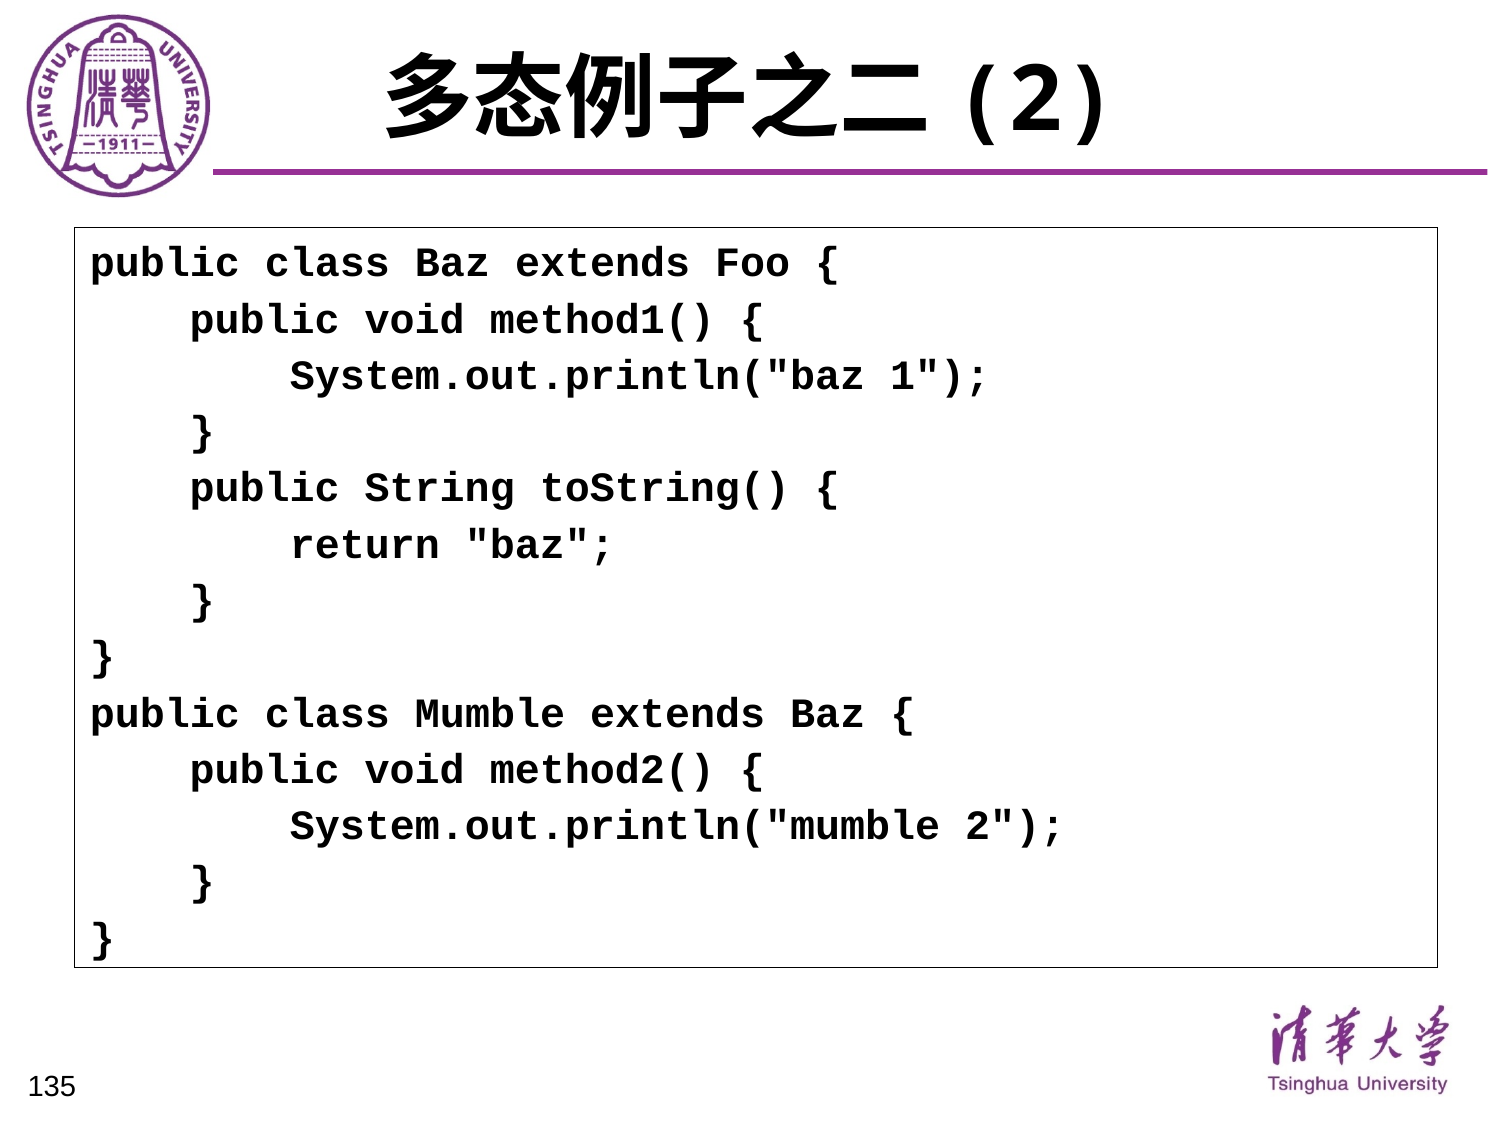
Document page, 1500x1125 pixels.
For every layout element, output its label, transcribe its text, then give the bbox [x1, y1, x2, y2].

footer 135 [12, 1059, 176, 1125]
picture [24, 12, 213, 37]
title 多态例子之二(2) [24, 37, 1476, 151]
picture [1262, 999, 1454, 1101]
text_box public class Baz extends Foo { public void method1() { System.out.println("baz 1"); } public String toString() { return "baz"; } } public class Mumble extends Baz { public void method2() { System.out.println("mumble 2"); } } [74, 227, 1438, 968]
picture [24, 151, 213, 200]
